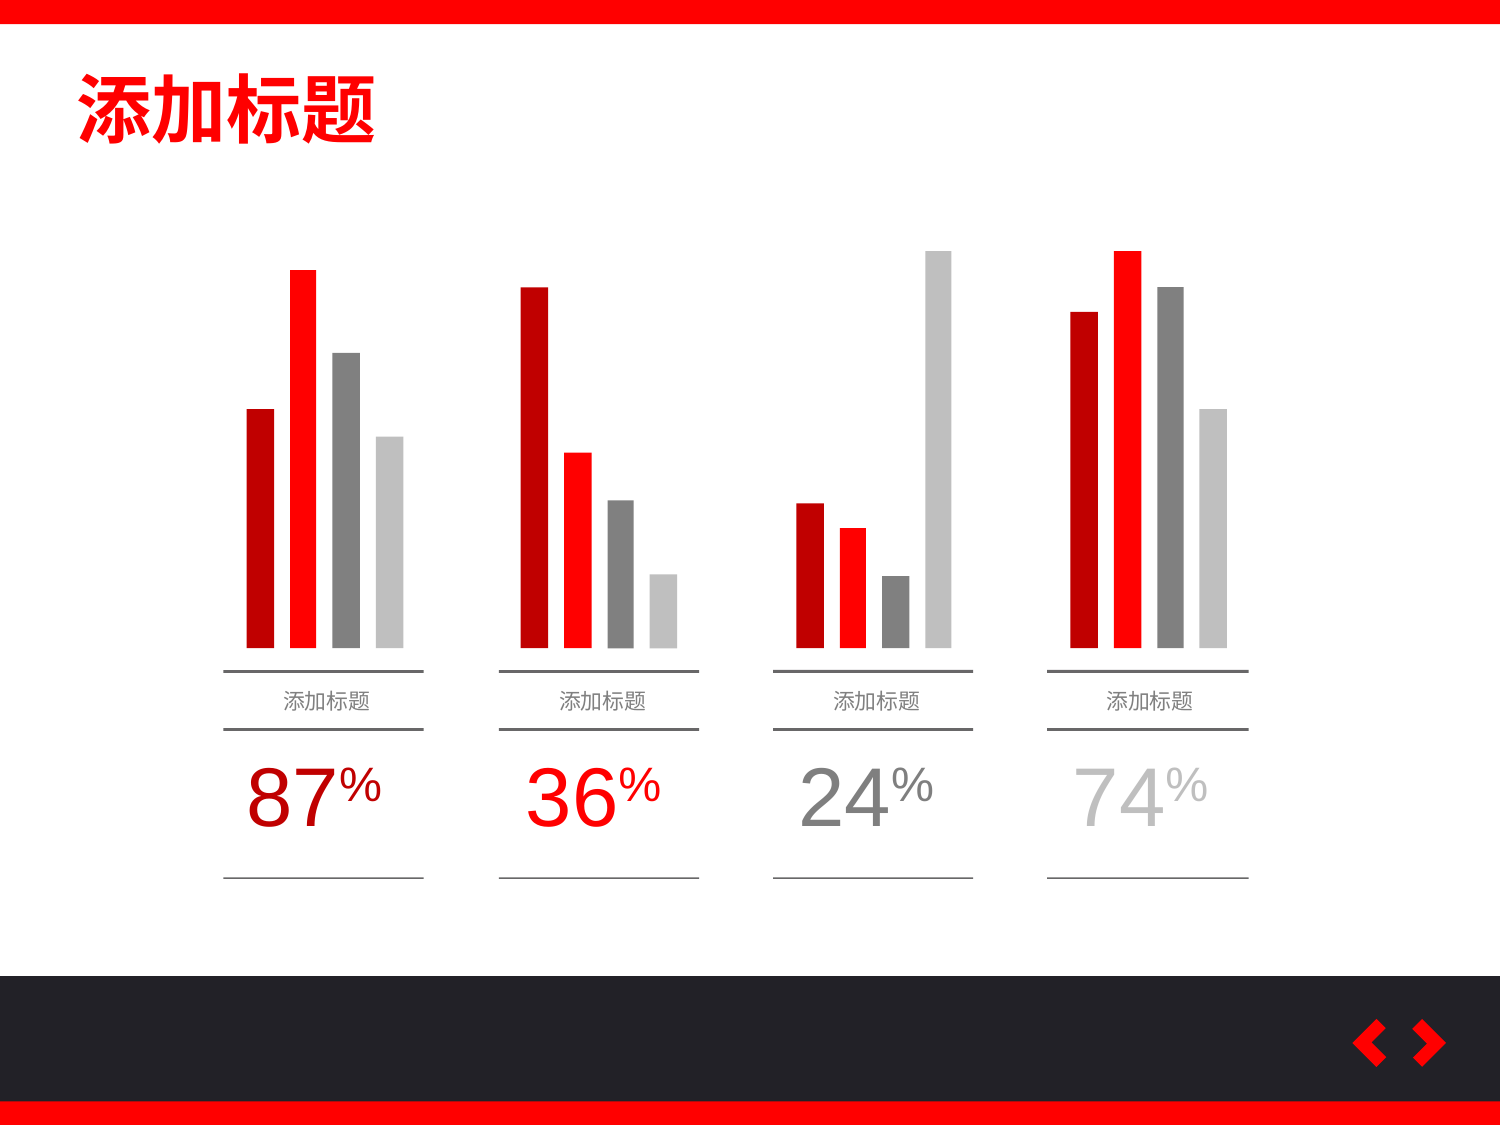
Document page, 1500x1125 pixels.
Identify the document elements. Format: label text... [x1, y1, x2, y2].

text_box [498, 287, 757, 879]
text_box 添加标题 [61, 54, 392, 160]
text_box [0, 0, 1500, 25]
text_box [1047, 250, 1284, 879]
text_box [773, 250, 1010, 879]
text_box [223, 269, 489, 879]
